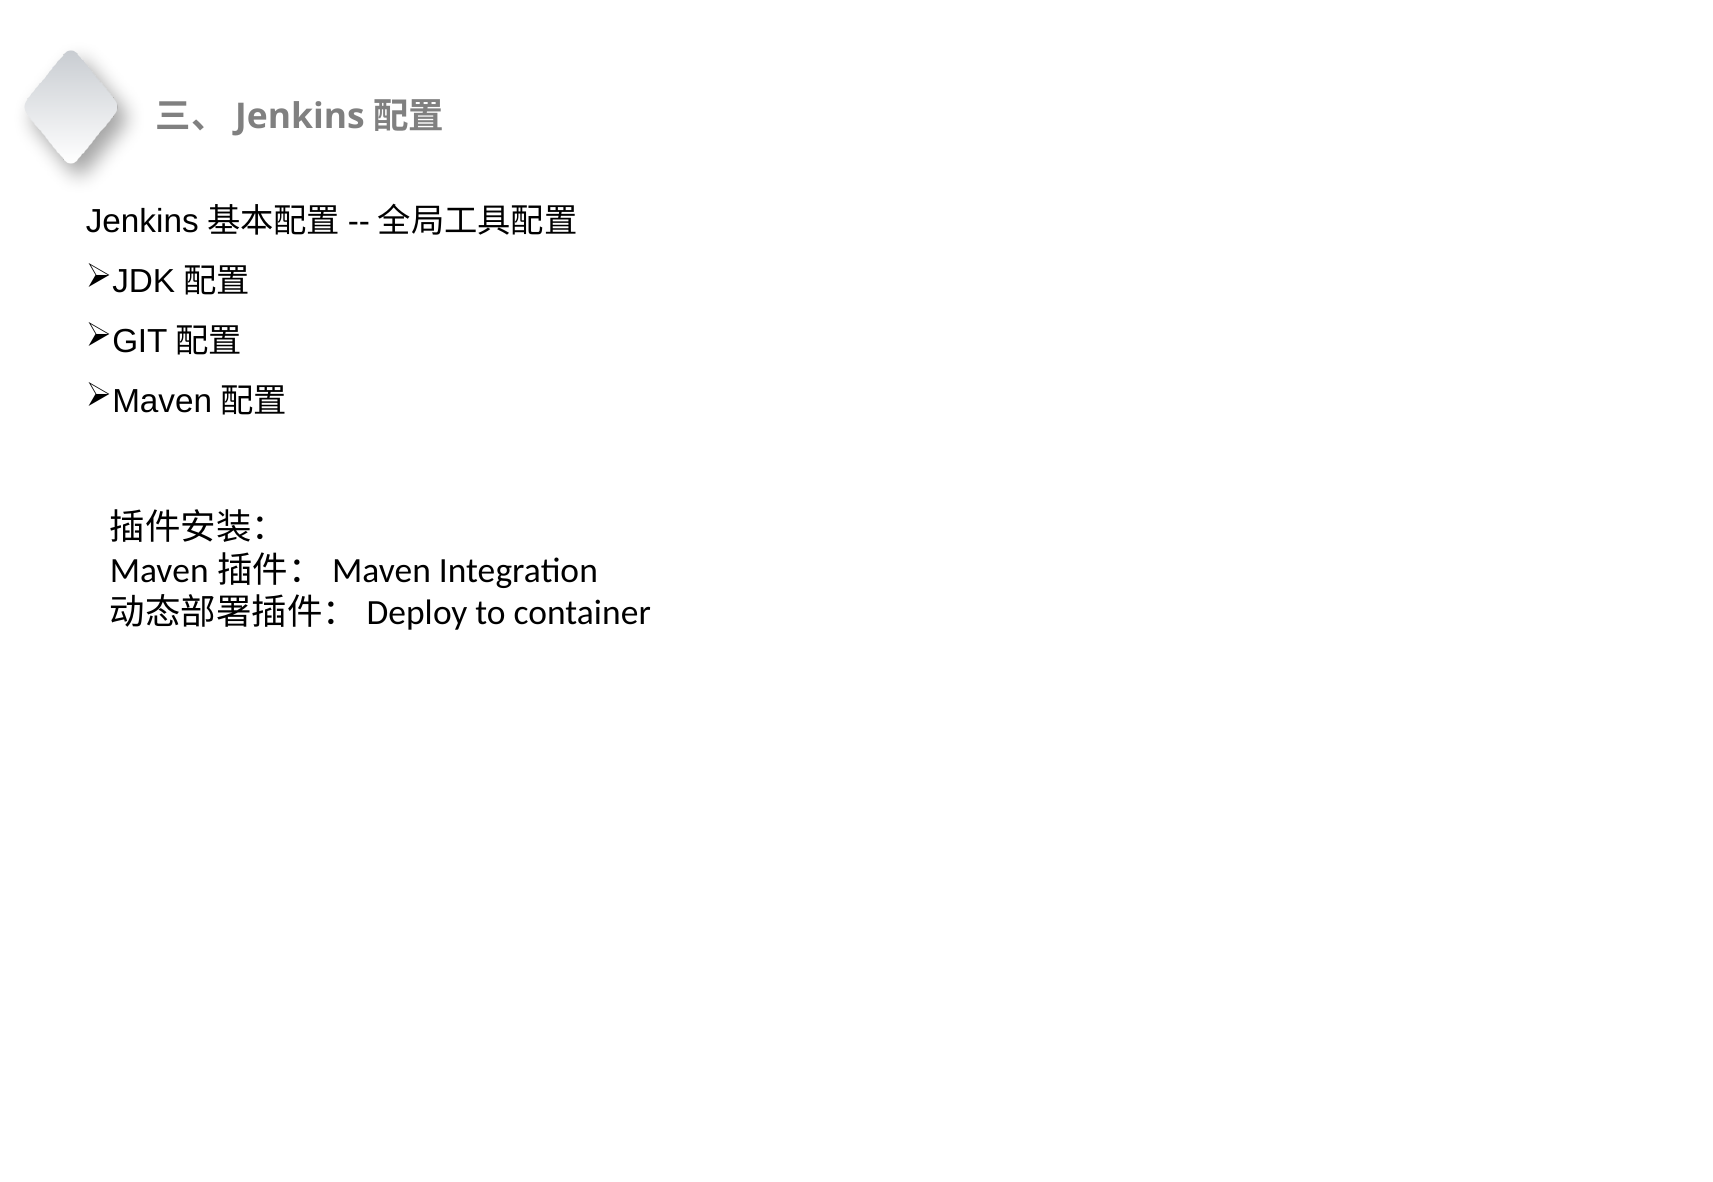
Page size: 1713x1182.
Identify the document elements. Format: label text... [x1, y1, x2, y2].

text_box 插件安装： Maven插件：Maven Integration 动态部署插件：Deploy to container [95, 496, 667, 639]
picture [13, 36, 128, 177]
text_box Jenkins基本配置--全局工具配置 JDK配置 GIT配置 Maven配置 [71, 192, 1597, 427]
text_box 三、Jenkins配置 [141, 86, 459, 144]
